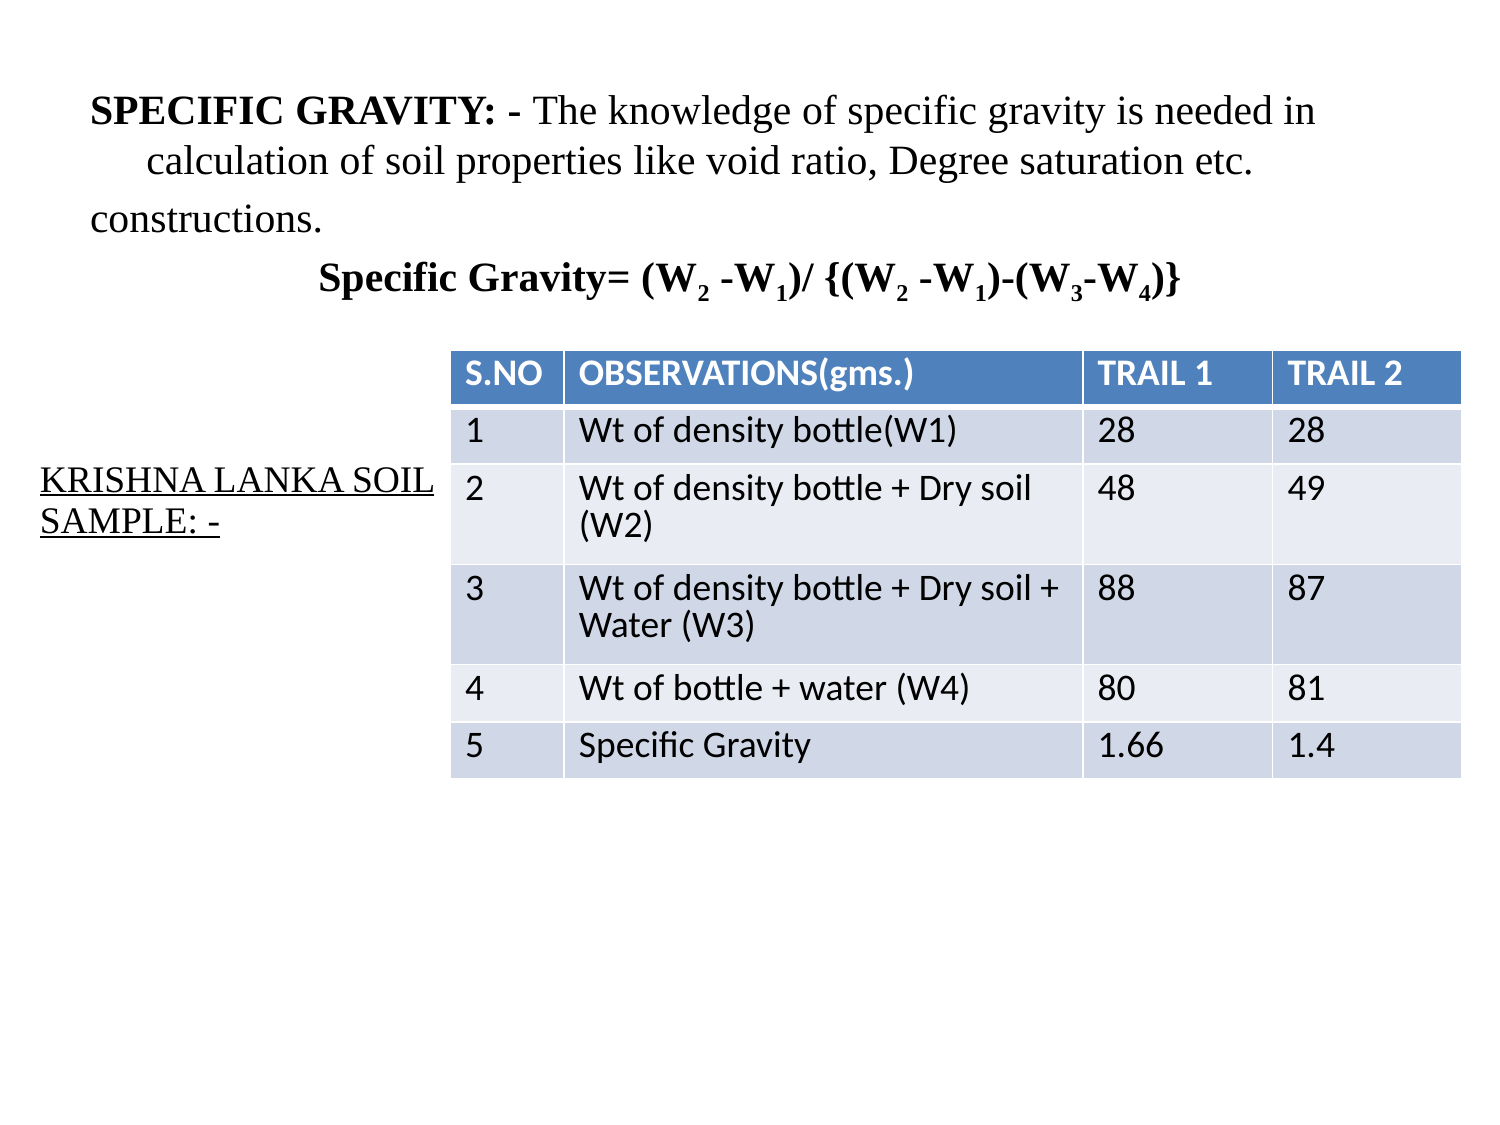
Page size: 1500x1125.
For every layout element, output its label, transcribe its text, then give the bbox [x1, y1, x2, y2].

table_cell 28 [1273, 410, 1461, 463]
table_header TRAIL 2 [1273, 351, 1461, 404]
list SPECIFIC GRAVITY: - The knowledge of specific gravity is needed in calculation of soil properties like void ratio, Degree saturation etc. constructions. Specific Gravity= (W2 -W1)/ {(W2 -W1)-(W3-W4)} [75, 563, 1425, 1063]
table_cell 87 [1273, 565, 1461, 664]
table_cell 80 [1084, 665, 1272, 721]
table_header TRAIL 1 [1084, 351, 1272, 404]
table_cell 1.66 [1084, 723, 1272, 778]
table_cell 48 [1084, 465, 1272, 564]
table_cell 88 [1084, 565, 1272, 664]
table_header S.NO [451, 351, 563, 404]
table_cell 49 [1273, 465, 1461, 564]
table_cell 5 [451, 723, 563, 778]
table_cell 1.4 [1273, 723, 1461, 778]
list SPECIFIC GRAVITY: - The knowledge of specific gravity is needed in calculation of soil properties like void ratio, Degree saturation etc. constructions. Specific Gravity= (W2 -W1)/ {(W2 -W1)-(W3-W4)} [75, 75, 1425, 437]
table_cell Specific Gravity [565, 723, 1082, 778]
table_cell 3 [451, 565, 563, 664]
table_cell Wt of bottle + water (W4) [565, 665, 1082, 721]
table_cell 1 [451, 410, 563, 463]
table_cell 4 [451, 665, 563, 721]
table_cell Wt of density bottle + Dry soil + Water (W3) [565, 565, 1082, 664]
table_cell 2 [451, 465, 563, 564]
table_cell 28 [1084, 410, 1272, 463]
table_cell 81 [1273, 665, 1461, 721]
text_box KRISHNA LANKA SOIL SAMPLE: - [24, 437, 538, 563]
table_header OBSERVATIONS(gms.) [565, 351, 1082, 404]
table_cell Wt of density bottle(W1) [565, 410, 1082, 463]
table_cell Wt of density bottle + Dry soil (W2) [565, 465, 1082, 564]
